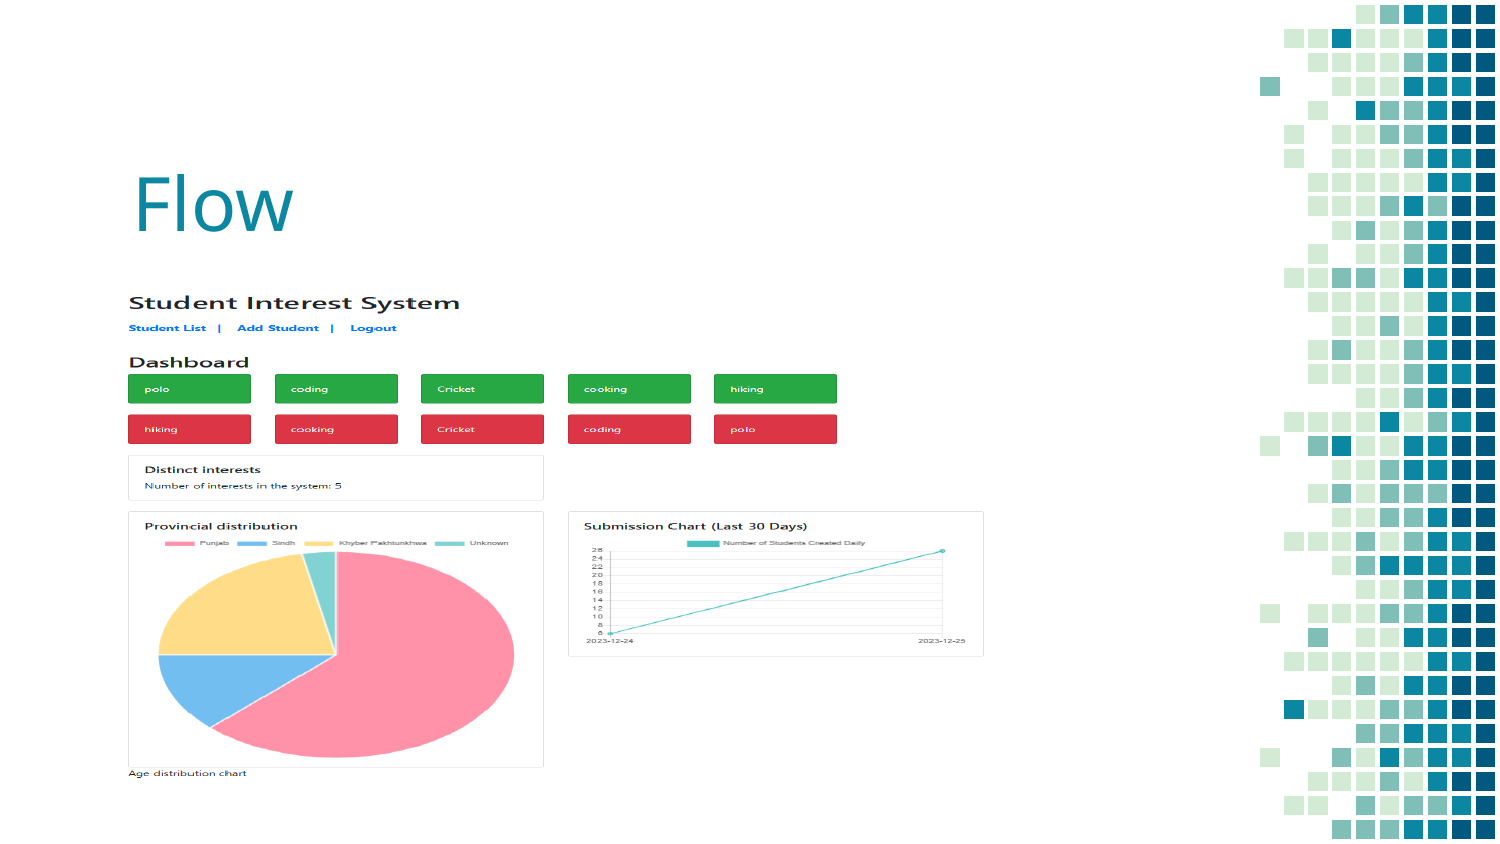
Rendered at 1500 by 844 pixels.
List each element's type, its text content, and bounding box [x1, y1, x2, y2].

title Flow [117, 121, 1227, 262]
picture [117, 284, 1228, 787]
